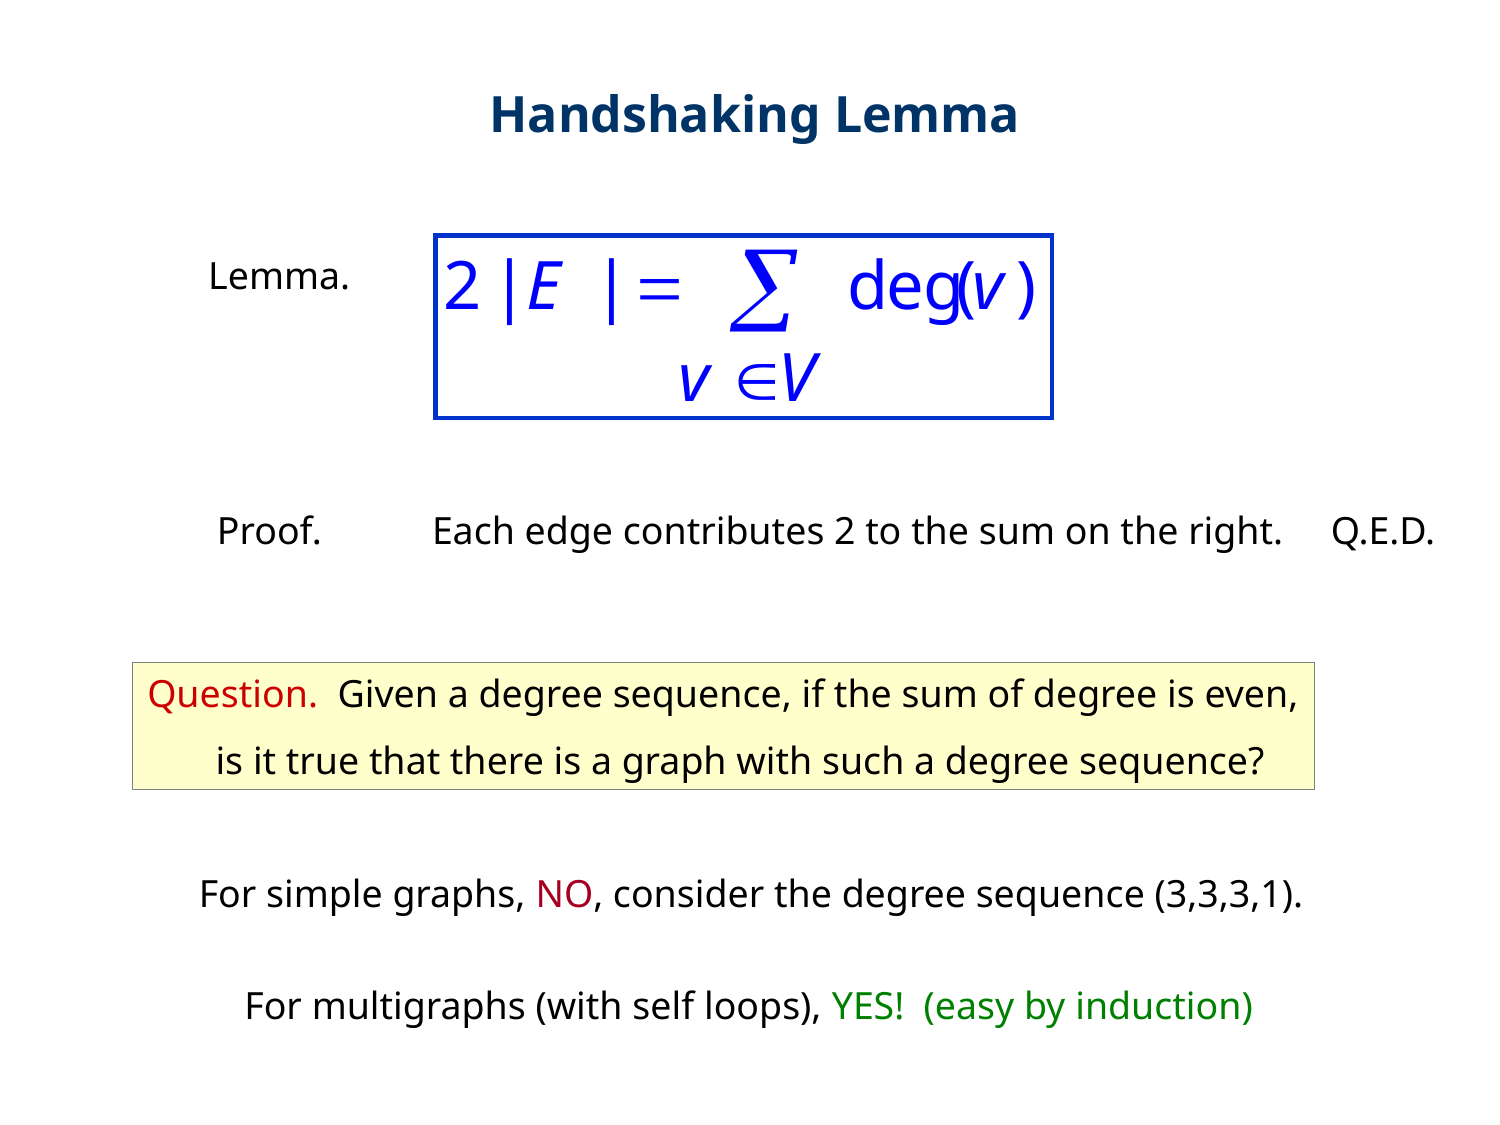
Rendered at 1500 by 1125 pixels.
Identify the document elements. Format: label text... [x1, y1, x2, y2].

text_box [437, 237, 1050, 416]
text_box Question. Given a degree sequence, if the sum of degree is even, is it true that there is a graph with such a degree sequence? [132, 662, 1315, 790]
text_box Handshaking Lemma [474, 74, 1035, 150]
text_box Lemma. [193, 244, 365, 304]
text_box Each edge contributes 2 to the sum on the right. [417, 499, 1299, 560]
text_box For simple graphs, NO, consider the degree sequence (3,3,3,1). [184, 862, 1318, 923]
text_box For multigraphs (with self loops), YES! (easy by induction) [229, 974, 1269, 1035]
text_box Proof. [202, 499, 338, 560]
text_box Q.E.D. [1316, 499, 1451, 560]
